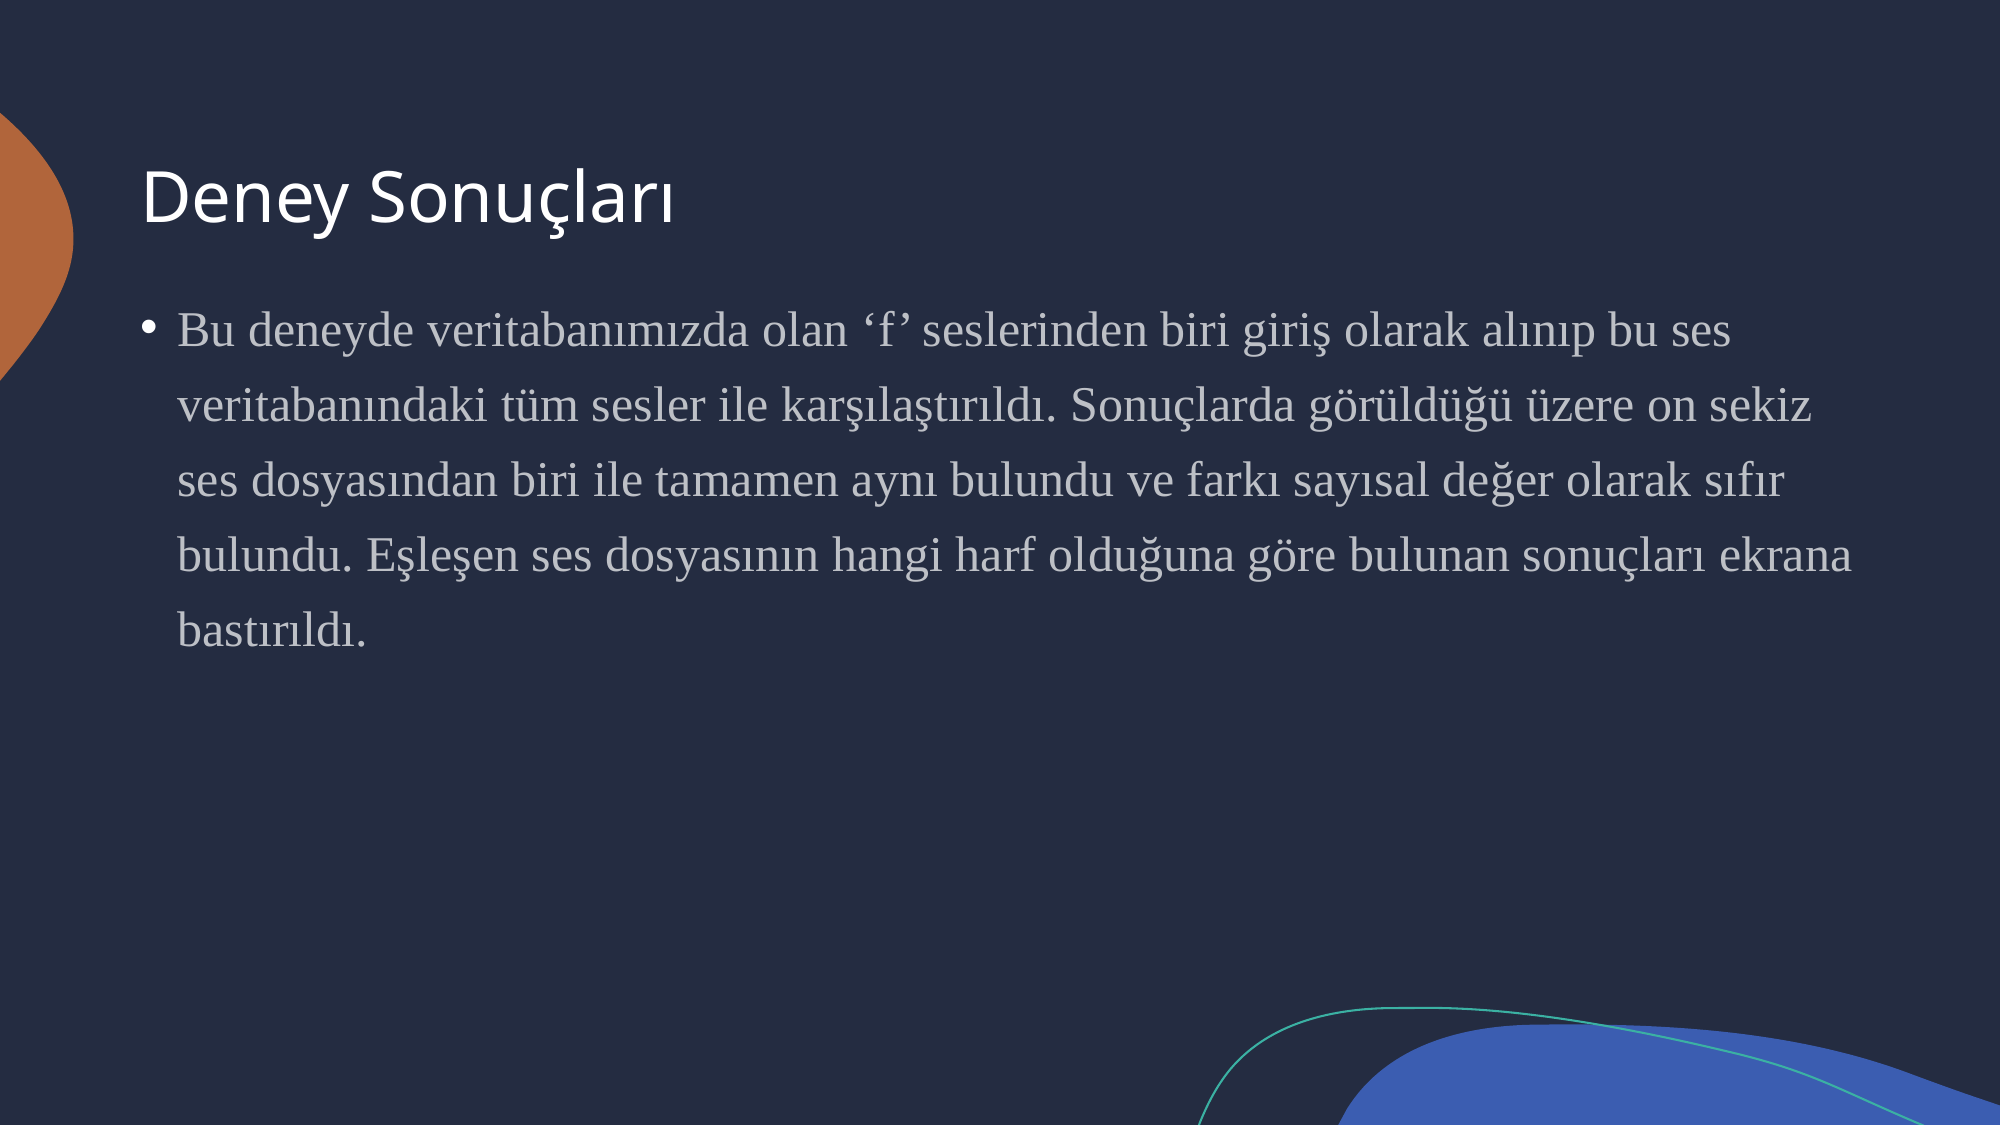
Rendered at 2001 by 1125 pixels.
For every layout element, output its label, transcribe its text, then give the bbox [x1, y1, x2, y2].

list Bu deneyde veritabanımızda olan ‘f’ seslerinden biri giriş olarak alınıp bu ses veritabanındaki tüm sesler ile karşılaştırıldı. Sonuçlarda görüldüğü üzere on sekiz ses dosyasından biri ile tamamen aynı bulundu ve farkı sayısal değer olarak sıfır bulundu. Eşleşen ses dosyasının hangi harf olduğuna göre bulunan sonuçları ekrana bastırıldı. [125, 273, 1875, 900]
title Deney Sonuçları [125, 125, 1875, 273]
